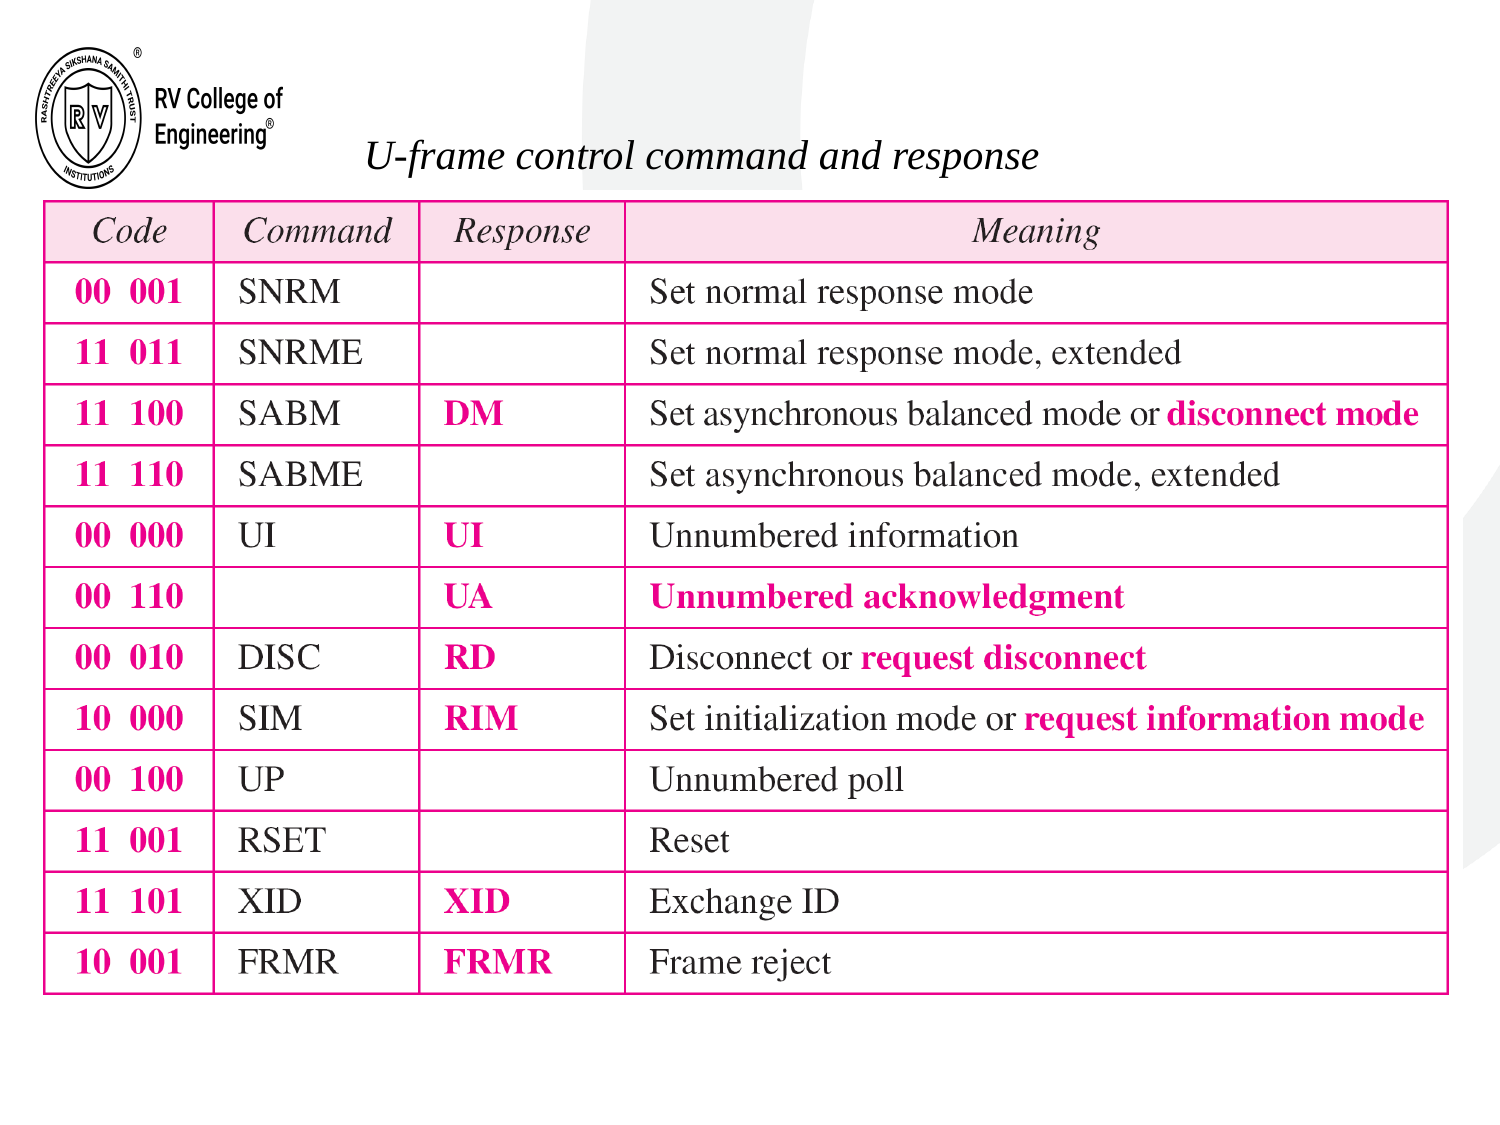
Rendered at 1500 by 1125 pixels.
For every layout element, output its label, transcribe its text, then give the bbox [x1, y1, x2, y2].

picture [0, 0, 1500, 1125]
text_box U-frame control command and response [49, 112, 1329, 188]
